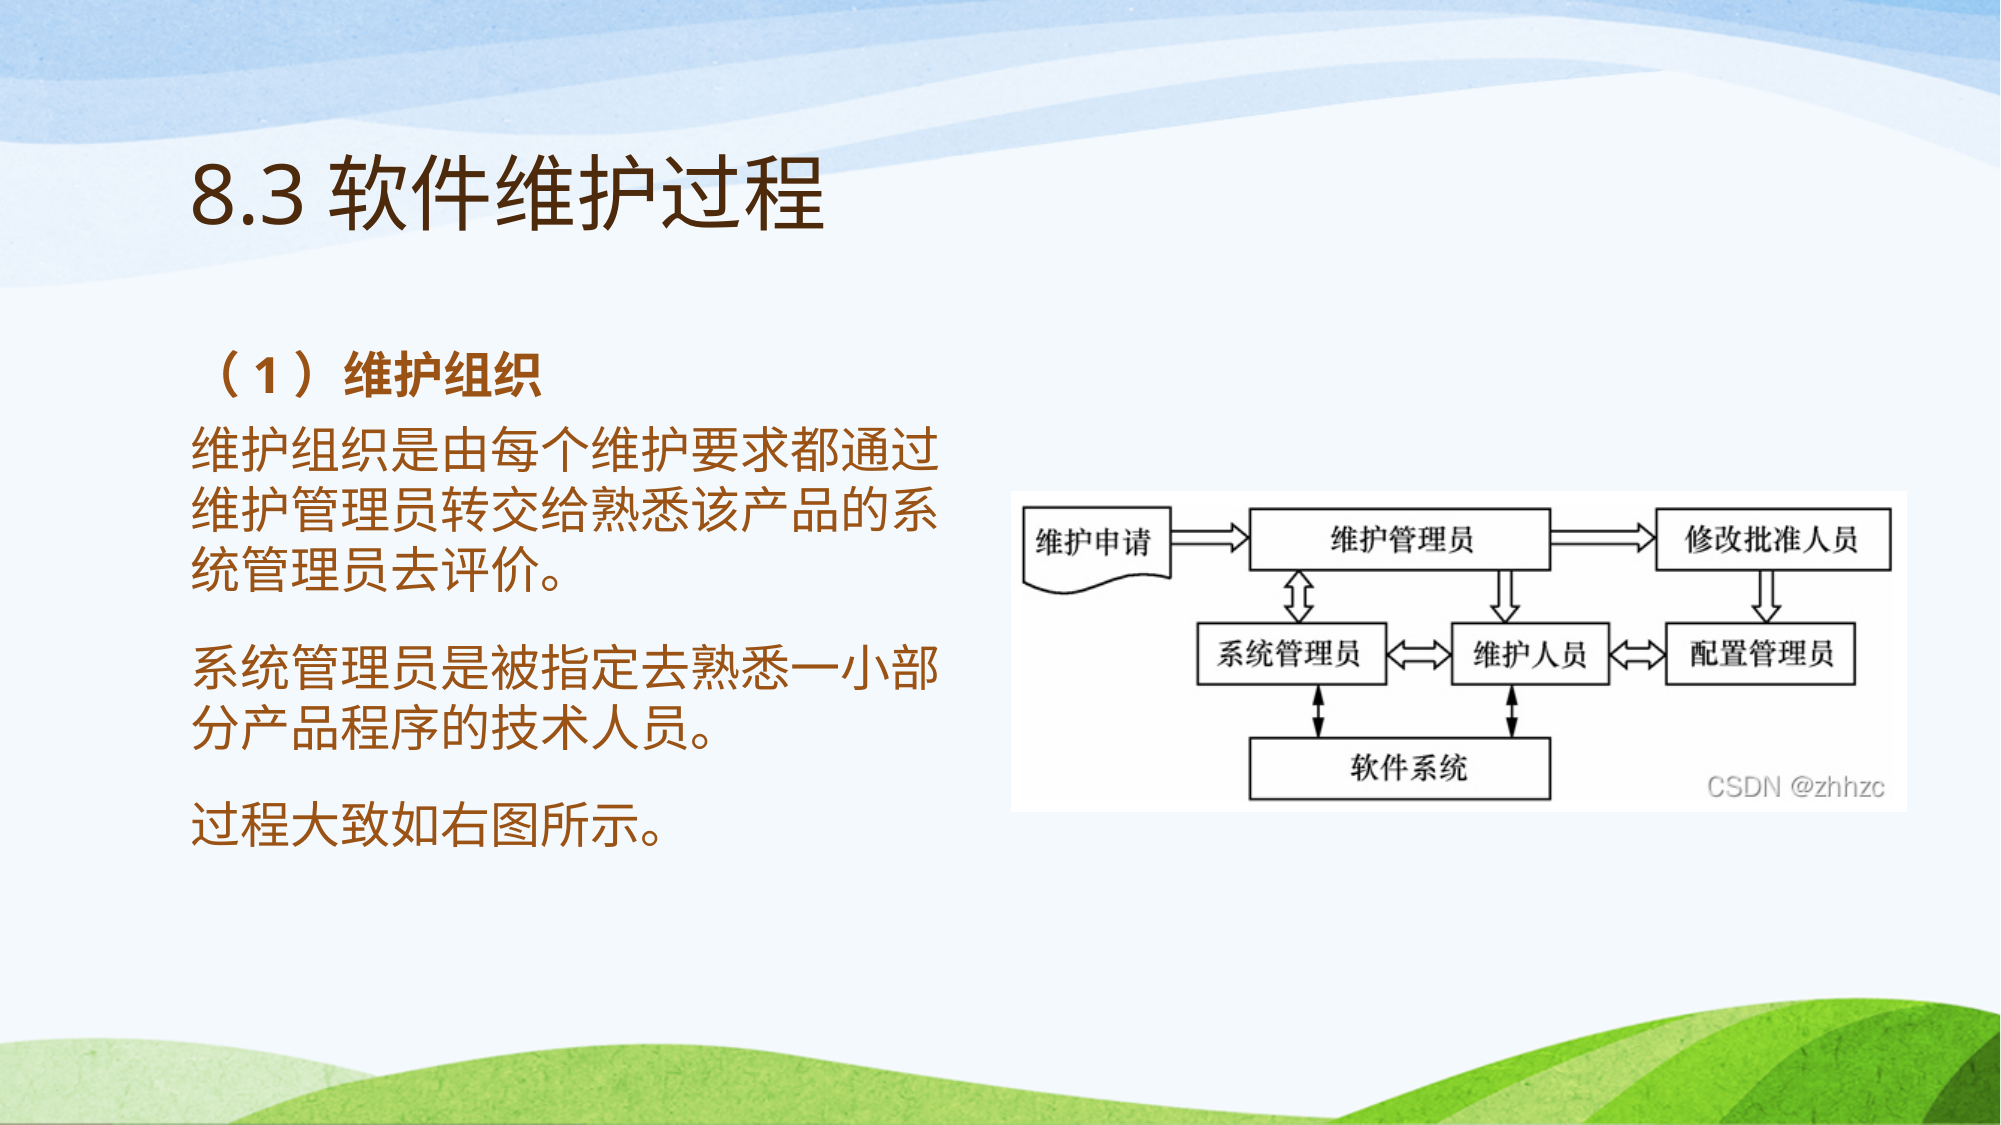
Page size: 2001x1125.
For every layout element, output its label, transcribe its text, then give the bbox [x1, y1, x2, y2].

picture [0, 0, 2001, 1125]
title 8.3软件维护过程 [174, 50, 1825, 250]
list （1）维护组织 [175, 275, 989, 410]
list 维护组织是由每个维护要求都通过维护管理员转交给熟悉该产品的系统管理员去评价。 系统管理员是被指定去熟悉一小部分产品程序的技术人员。 过程大致如右图所示。 [175, 410, 989, 982]
